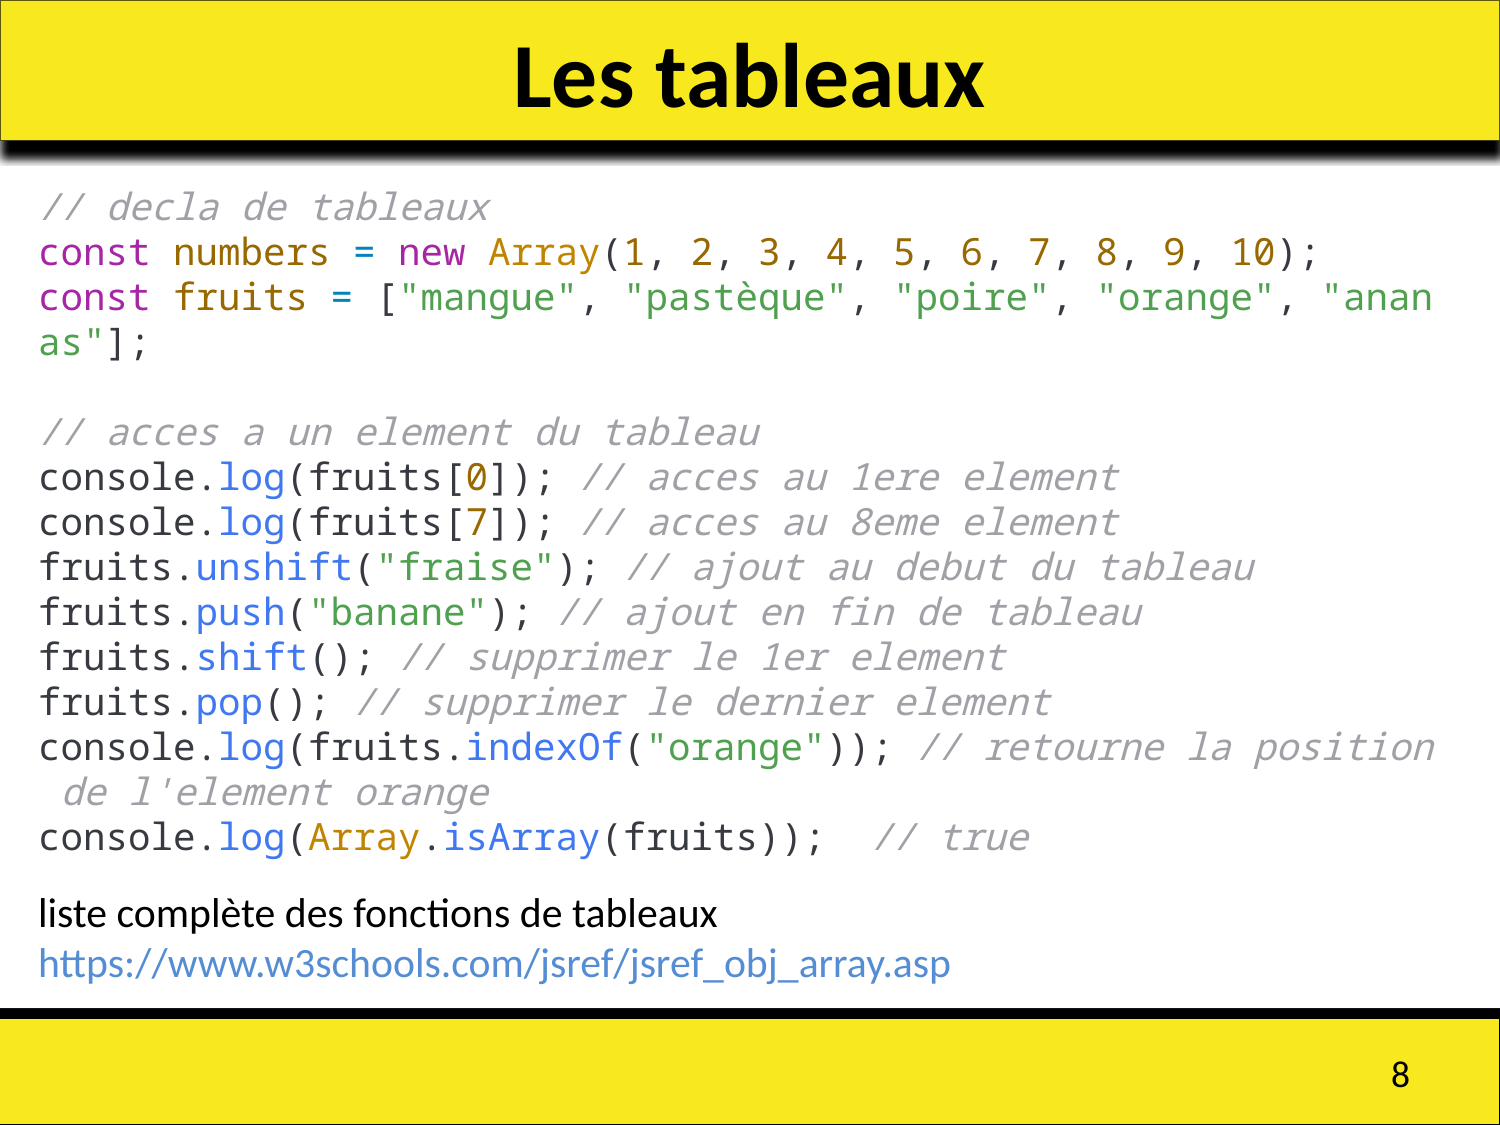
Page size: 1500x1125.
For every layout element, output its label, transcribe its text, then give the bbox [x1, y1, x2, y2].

slide_number 8 [1074, 1042, 1425, 1103]
title Les tableaux [0, 0, 1500, 141]
text_box [0, 1018, 1500, 1125]
text_box // decla de tableaux const numbers = new Array(1, 2, 3, 4, 5, 6, 7, 8, 9, 10); const fruits = ["mangue", "pastèque", "poire", "orange", "ananas"]; // acces a un element du tableau console.log(fruits[0]); // acces au 1ere element console.log(fruits[7]); // acces au 8eme element fruits.unshift("fraise"); // ajout au debut du tableau fruits.push("banane"); // ajout en fin de tableau fruits.shift(); // supprimer le 1er element fruits.pop(); // supprimer le dernier element console.log(fruits.indexOf("orange")); // retourne la position de l'element orange console.log(Array.isArray(fruits)); // true liste complète des fonctions de tableaux https://www.w3schools.com/jsref/jsref_obj_array.asp [23, 175, 1465, 994]
